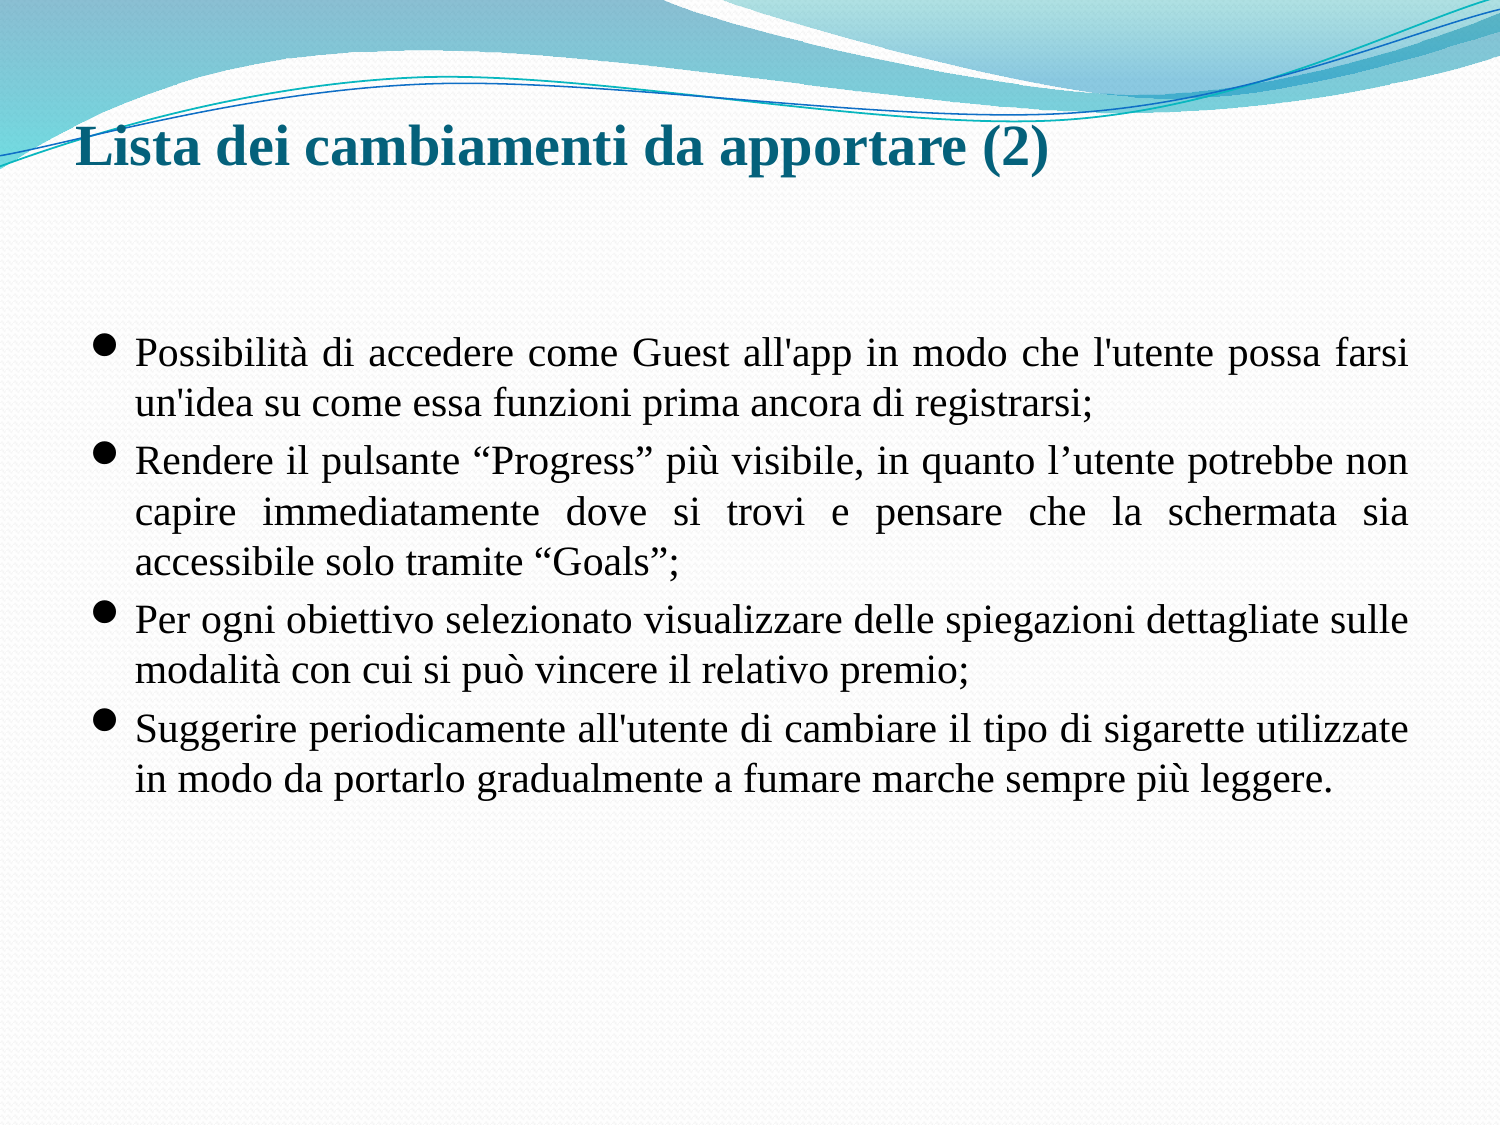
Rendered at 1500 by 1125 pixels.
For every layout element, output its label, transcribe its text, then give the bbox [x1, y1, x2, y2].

list Possibilità di accedere come Guest all'app in modo che l'utente possa farsi un'idea su come essa funzioni prima ancora di registrarsi; Rendere il pulsante “Progress” più visibile, in quanto l’utente potrebbe non capire immediatamente dove si trovi e pensare che la schermata sia accessibile solo tramite “Goals”; Per ogni obiettivo selezionato visualizzare delle spiegazioni dettagliate sulle modalità con cui si può vincere il relativo premio; Suggerire periodicamente all'utente di cambiare il tipo di sigarette utilizzate in modo da portarlo gradualmente a fumare marche sempre più leggere. [75, 317, 1425, 1038]
title Lista dei cambiamenti da apportare (2) [75, 75, 1425, 178]
